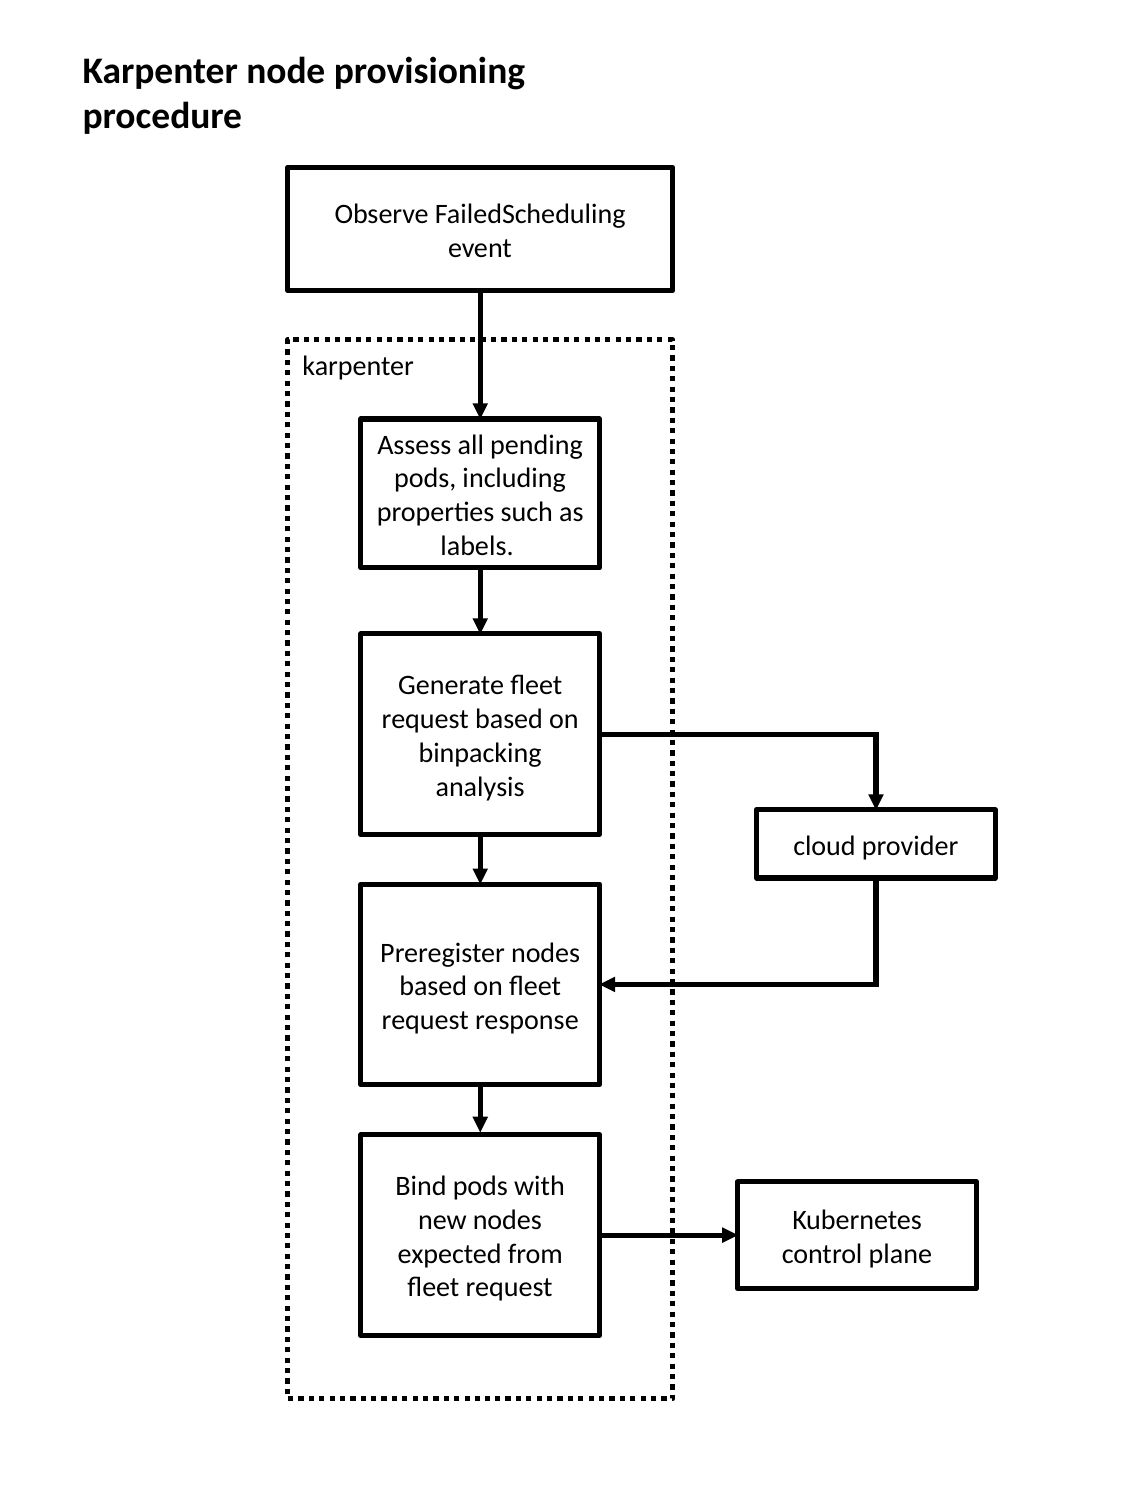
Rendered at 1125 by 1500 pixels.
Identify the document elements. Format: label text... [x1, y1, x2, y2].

text_box Karpenter node provisioning procedure [67, 38, 563, 143]
text_box Kubernetes control plane [737, 1181, 977, 1289]
text_box karpenter [287, 339, 673, 1399]
text_box Observe FailedScheduling event [287, 167, 673, 291]
text_box cloud provider [792, 809, 996, 878]
text_box Assess all pending pods, including properties such as labels. [360, 418, 600, 568]
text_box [684, 792, 792, 1070]
text_box Preregister nodes based on fleet request response [360, 884, 600, 1085]
text_box Bind pods with new nodes expected from fleet request [360, 1134, 600, 1336]
text_box Generate fleet request based on binpacking analysis [360, 633, 600, 835]
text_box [599, 734, 876, 810]
